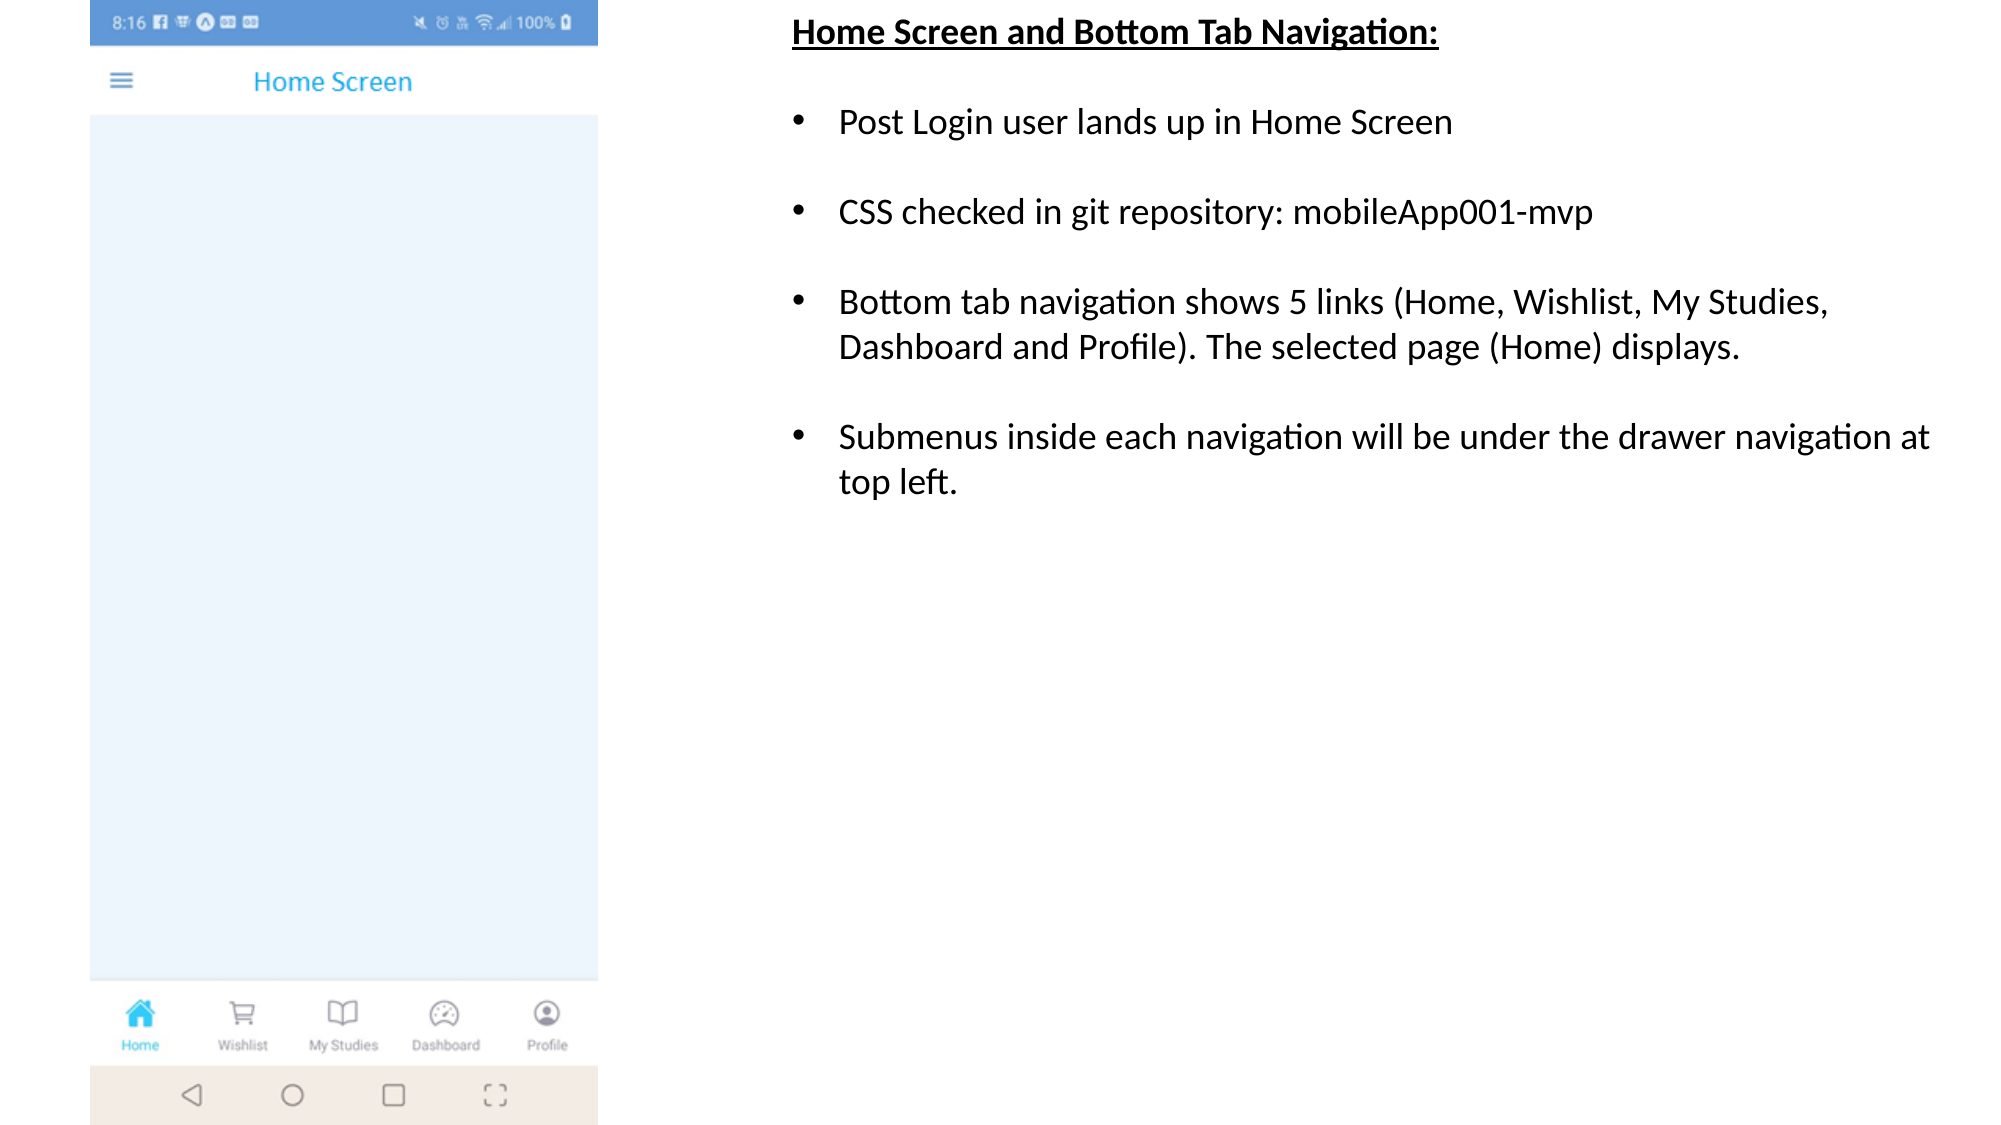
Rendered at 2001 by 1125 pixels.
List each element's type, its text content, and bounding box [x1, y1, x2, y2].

picture [90, 0, 598, 1125]
text_box Home Screen and Bottom Tab Navigation: Post Login user lands up in Home Screen CSS checked in git repository: mobileApp001-mvp Bottom tab navigation shows 5 links (Home, Wishlist, My Studies, Dashboard and Profile). The selected page (Home) displays. Submenus inside each navigation will be under the drawer navigation at top left. [777, 0, 2000, 600]
